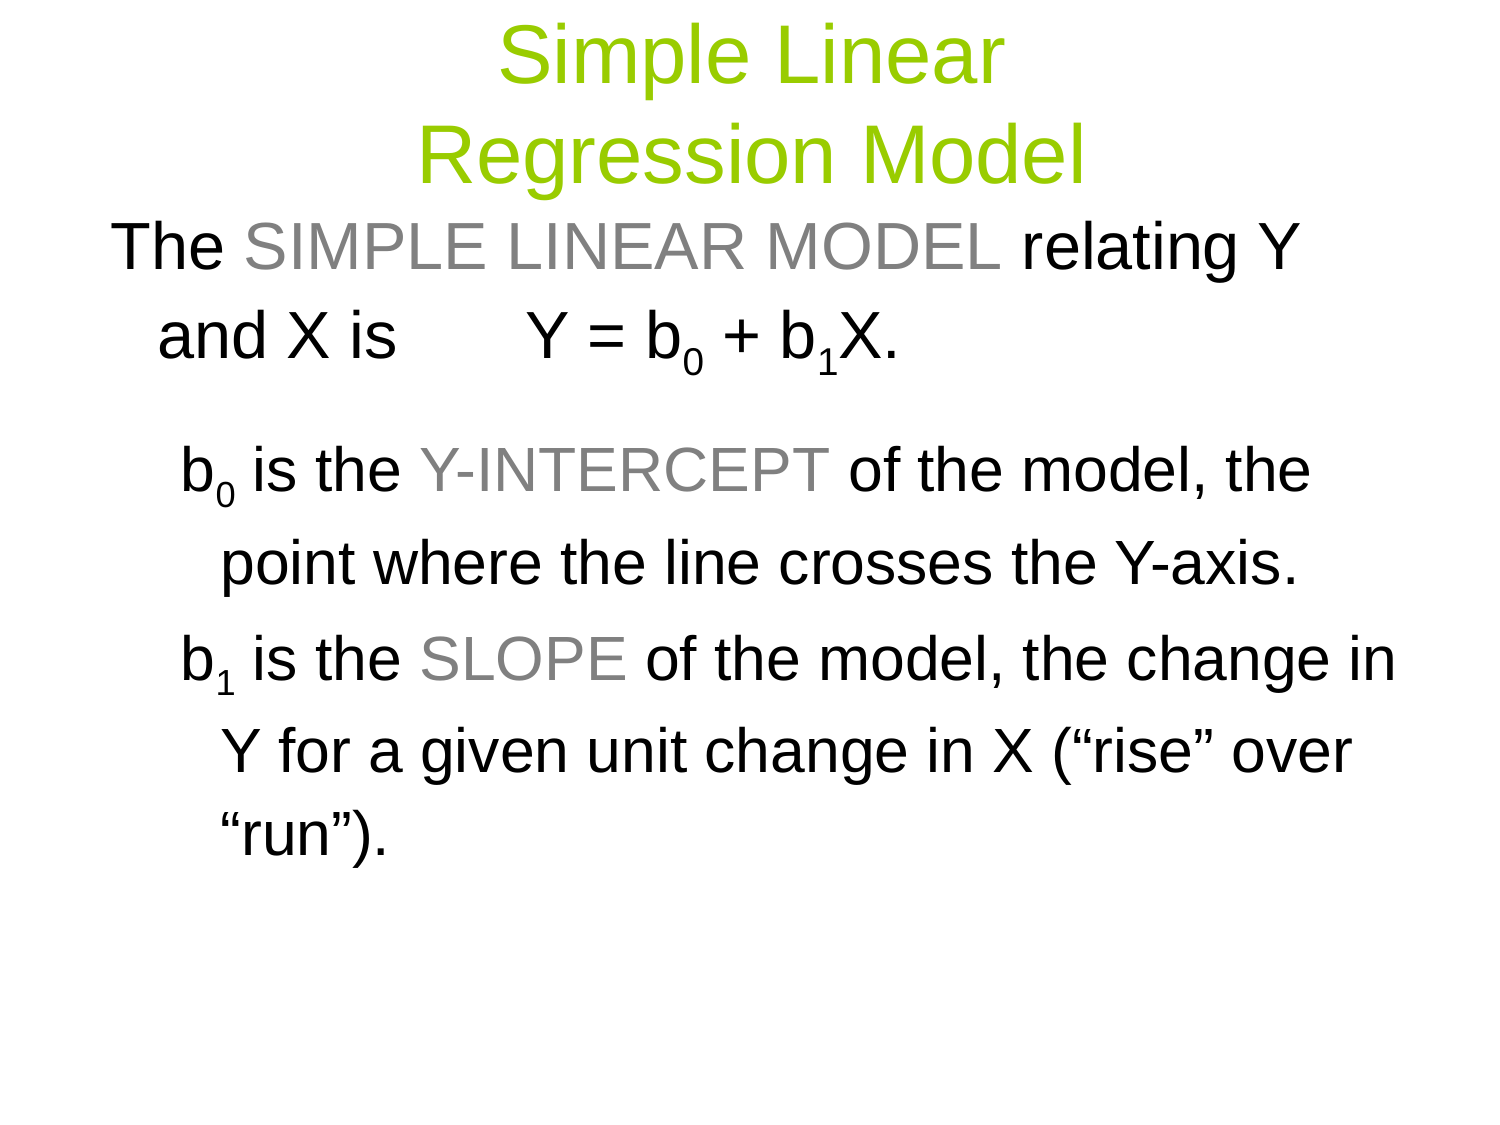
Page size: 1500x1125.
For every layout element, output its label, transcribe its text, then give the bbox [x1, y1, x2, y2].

list The SIMPLE LINEAR MODEL relating Y and X is Y = b0 + b1X. b0 is the Y-INTERCEPT of the model, the point where the line crosses the Y-axis. b1 is the SLOPE of the model, the change in Y for a given unit change in X (“rise” over “run”). [95, 187, 1445, 1001]
title Simple Linear Regression Model [267, 0, 1236, 187]
